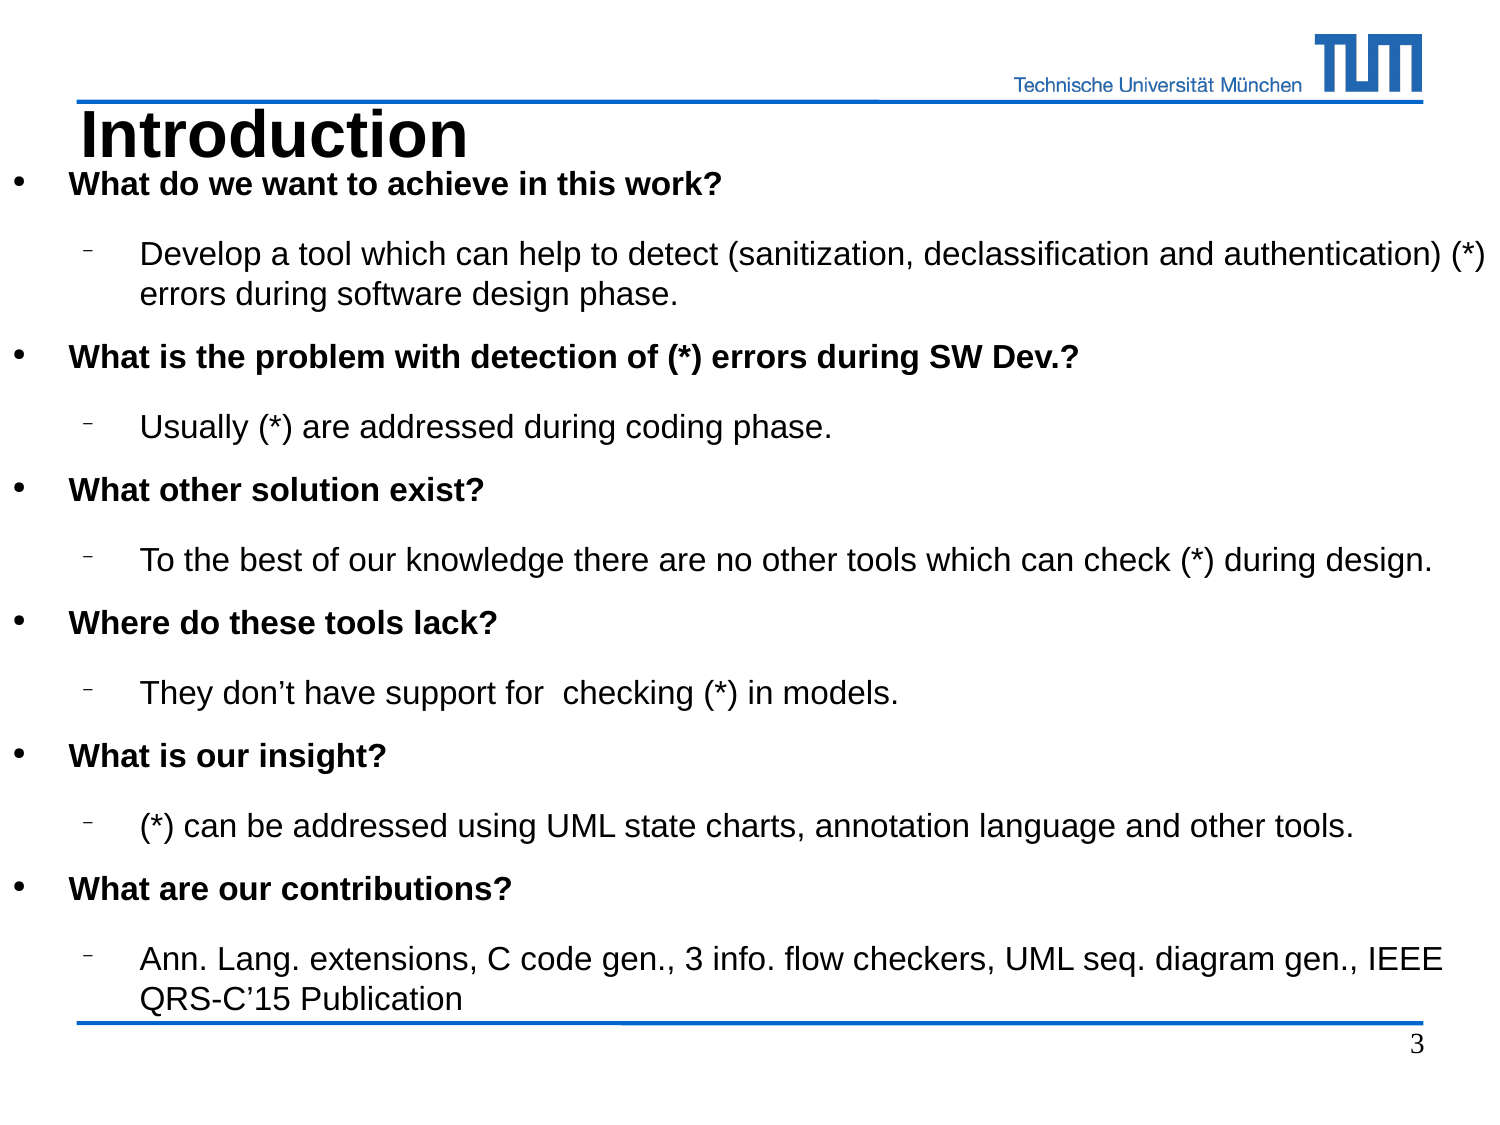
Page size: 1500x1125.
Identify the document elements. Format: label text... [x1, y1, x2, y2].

picture [1014, 34, 1422, 92]
list What do we want to achieve in this work? Develop a tool which can help to detect (sanitization, declassification and authentication) (*) errors during software design phase. What is the problem with detection of (*) errors during SW Dev.? Usually (*) are addressed during coding phase. What other solution exist? To the best of our knowledge there are no other tools which can check (*) during design. Where do these tools lack? They don’t have support for checking (*) in models. What is our insight? (*) can be addressed using UML state charts, annotation language and other tools. What are our contributions? Ann. Lang. extensions, C code gen., 3 info. flow checkers, UML seq. diagram gen., IEEE QRS-C’15 Publication [12, 162, 1500, 1125]
title Introduction [80, 99, 1419, 162]
slide_number 3 [1075, 1024, 1425, 1103]
